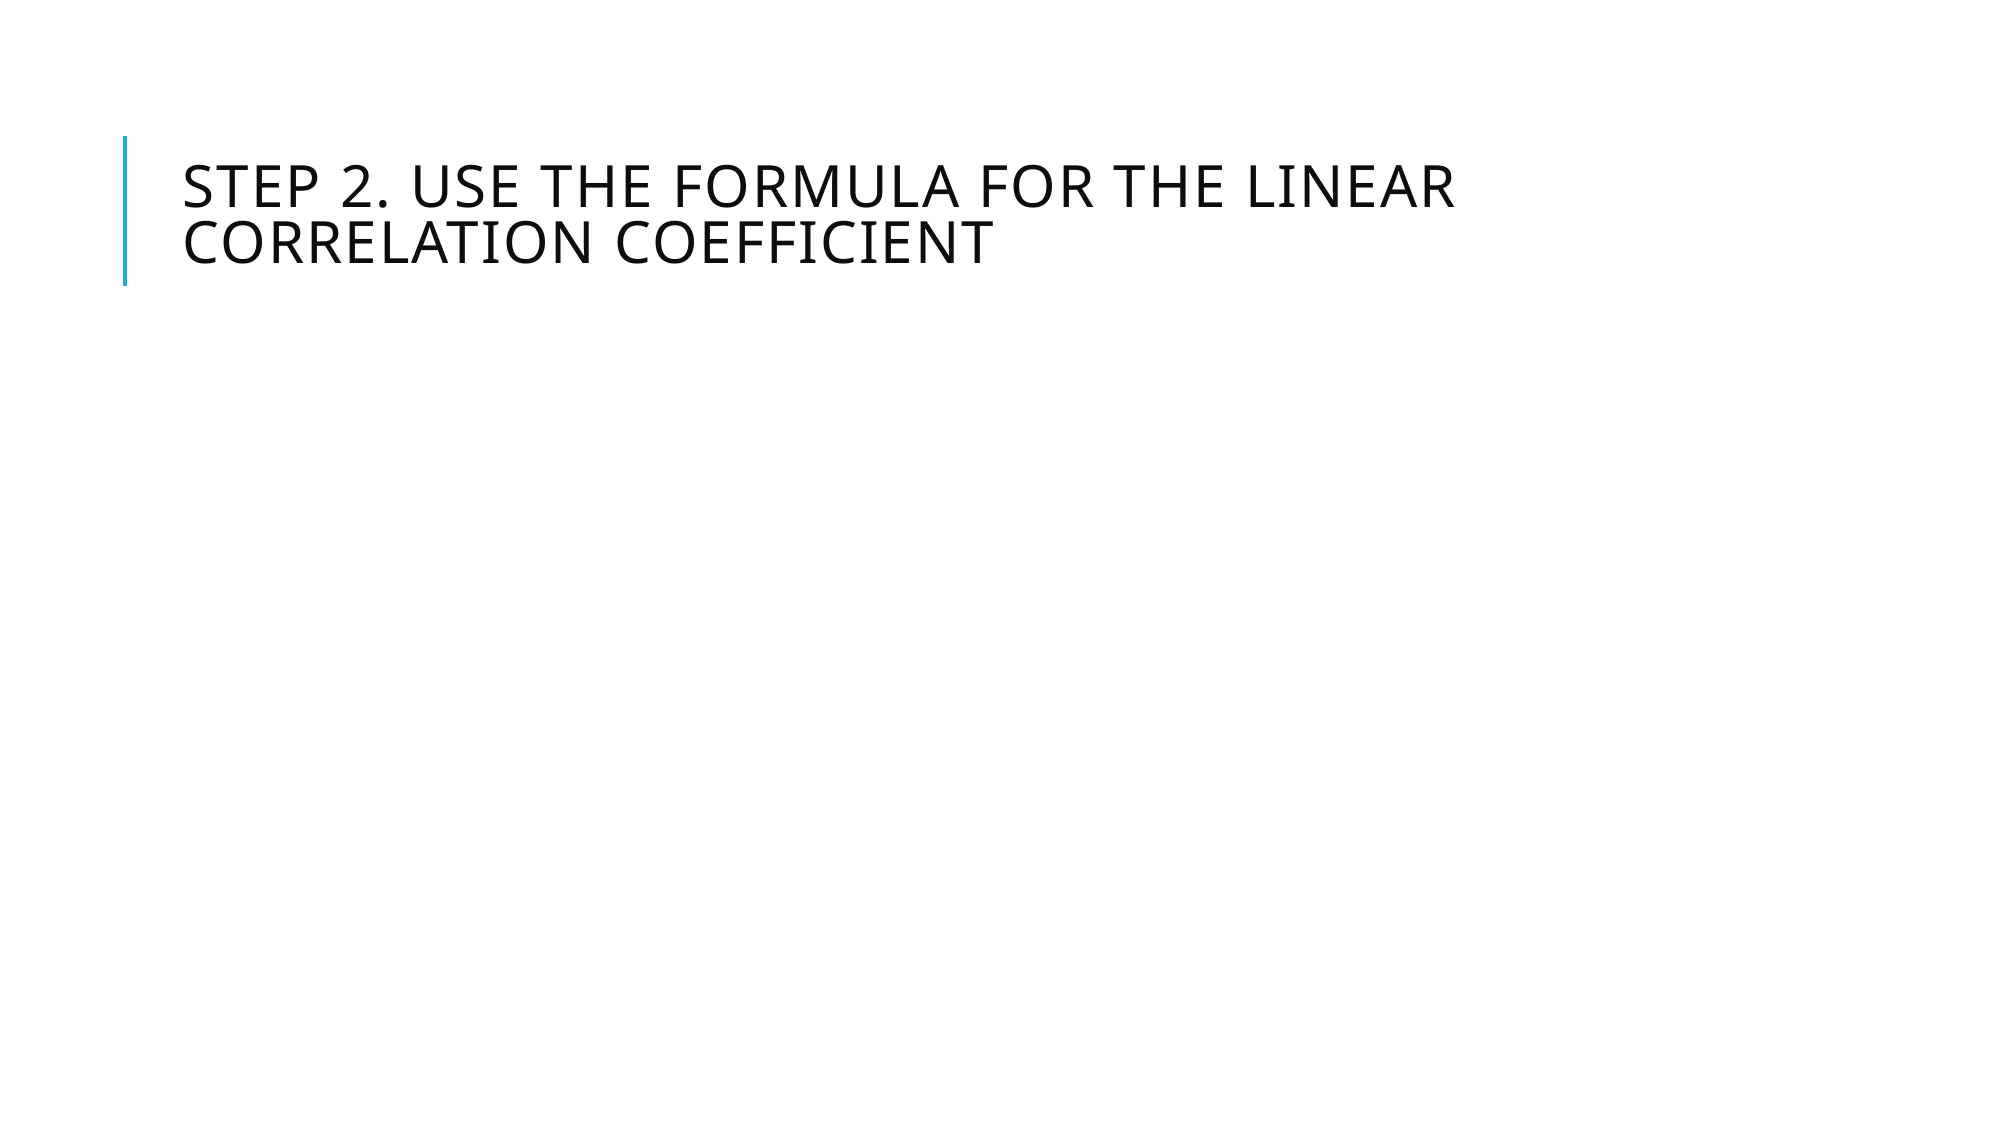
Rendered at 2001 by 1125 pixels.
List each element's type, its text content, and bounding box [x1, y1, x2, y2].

title Step 2. Use the formula for the linear correlation coefficient [168, 96, 1763, 342]
